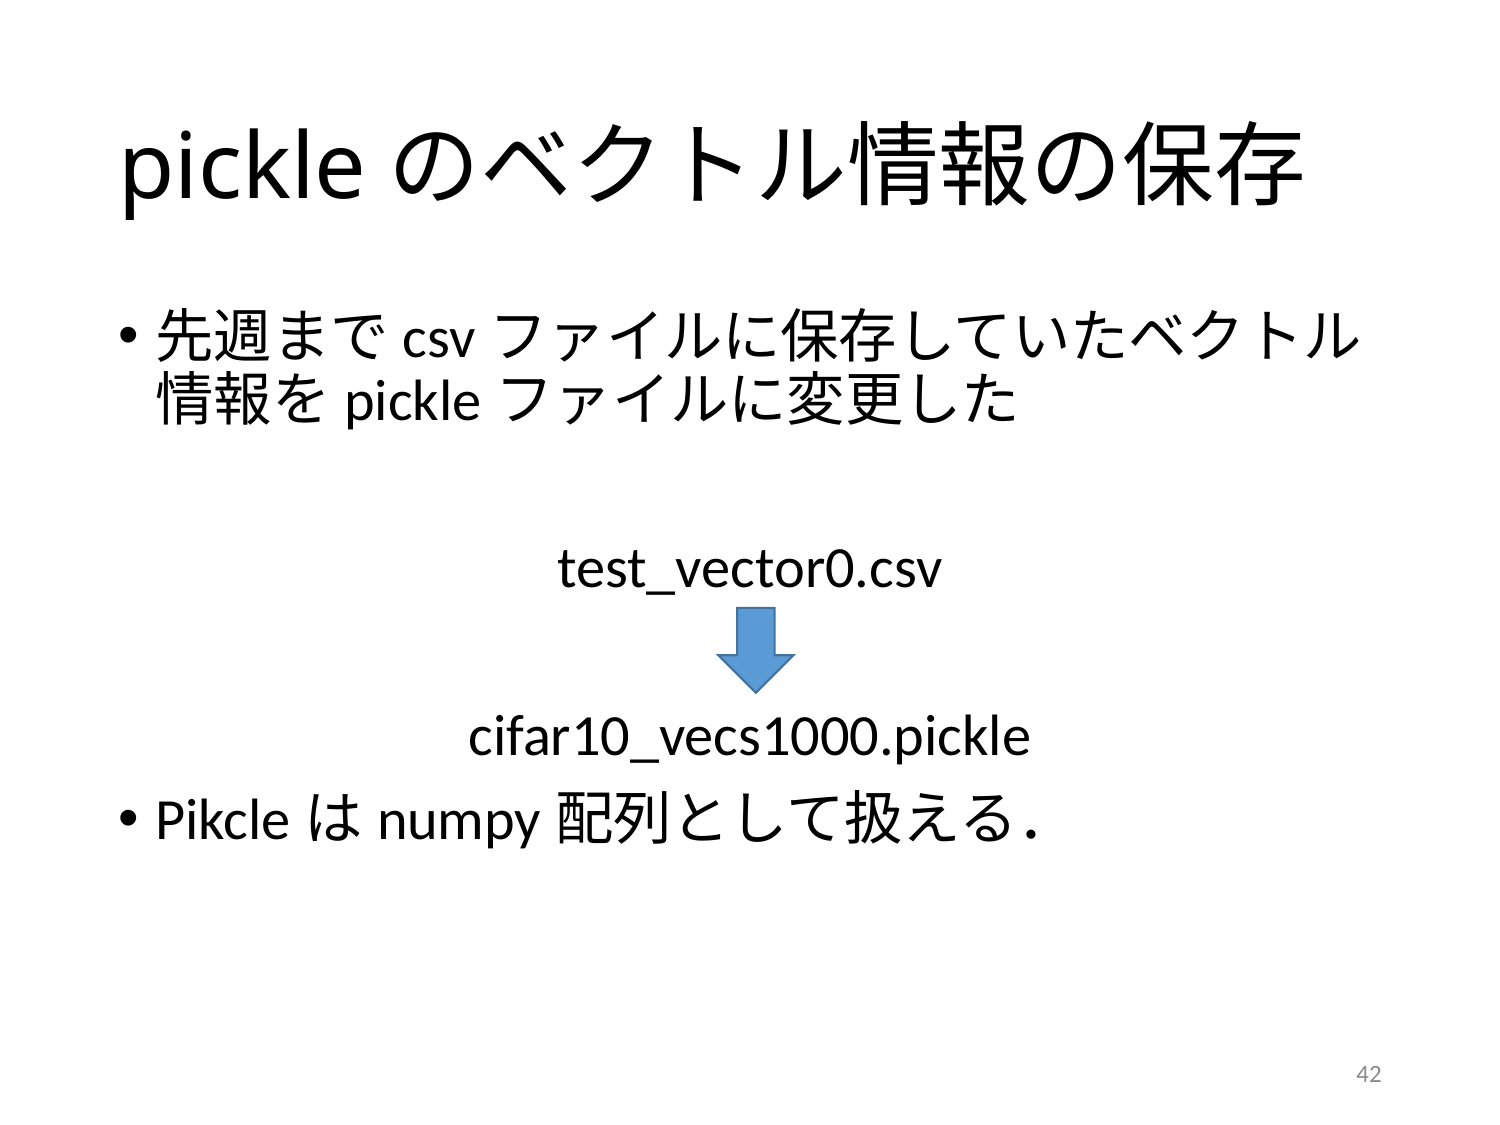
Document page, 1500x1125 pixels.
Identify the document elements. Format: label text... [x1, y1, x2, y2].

text_box [715, 606, 796, 695]
slide_number 42 [1059, 1042, 1397, 1103]
title pickleのベクトル情報の保存 [103, 59, 1397, 278]
list 先週までcsvファイルに保存していたベクトル情報をpickleファイルに変更した test_vector0.csv cifar10_vecs1000.pickle Pikcleはnumpy配列として扱える． [103, 299, 1397, 1014]
